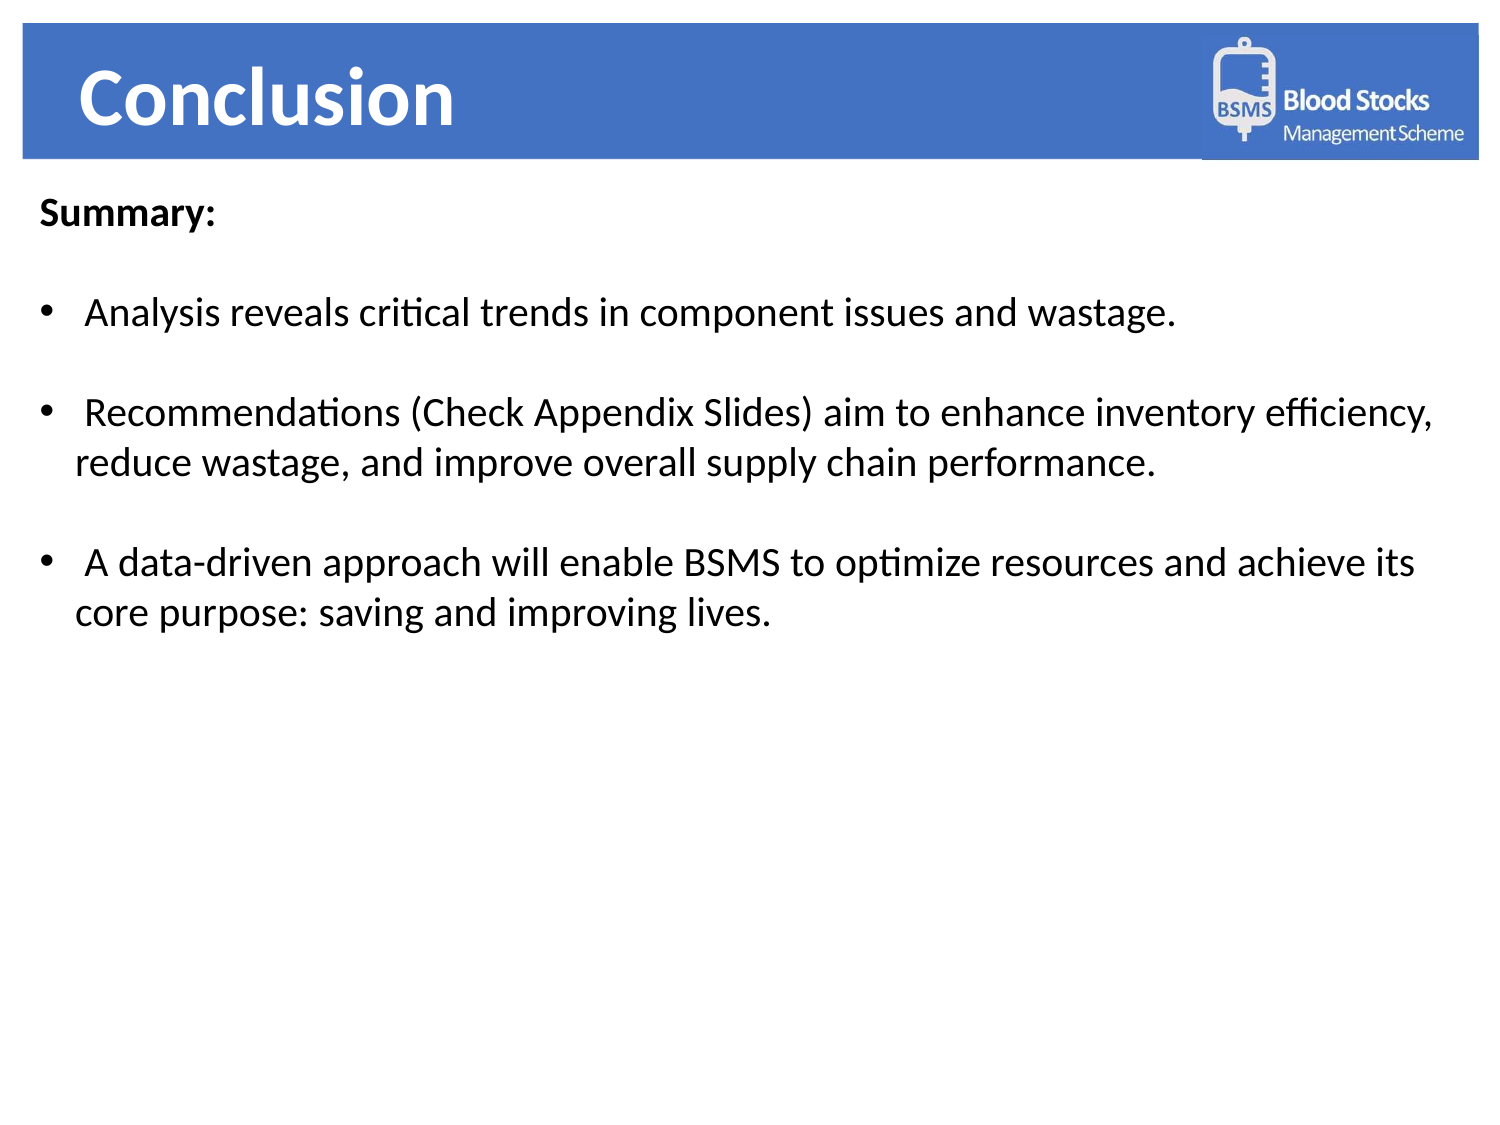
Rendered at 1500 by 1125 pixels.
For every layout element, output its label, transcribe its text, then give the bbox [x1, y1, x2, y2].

picture [1201, 34, 1480, 161]
text_box Summary: Analysis reveals critical trends in component issues and wastage. Recommendations (Check Appendix Slides) aim to enhance inventory efficiency, reduce wastage, and improve overall supply chain performance. A data-driven approach will enable BSMS to optimize resources and achieve its core purpose: saving and improving lives. [39, 174, 1461, 686]
text_box Conclusion [64, 34, 472, 150]
